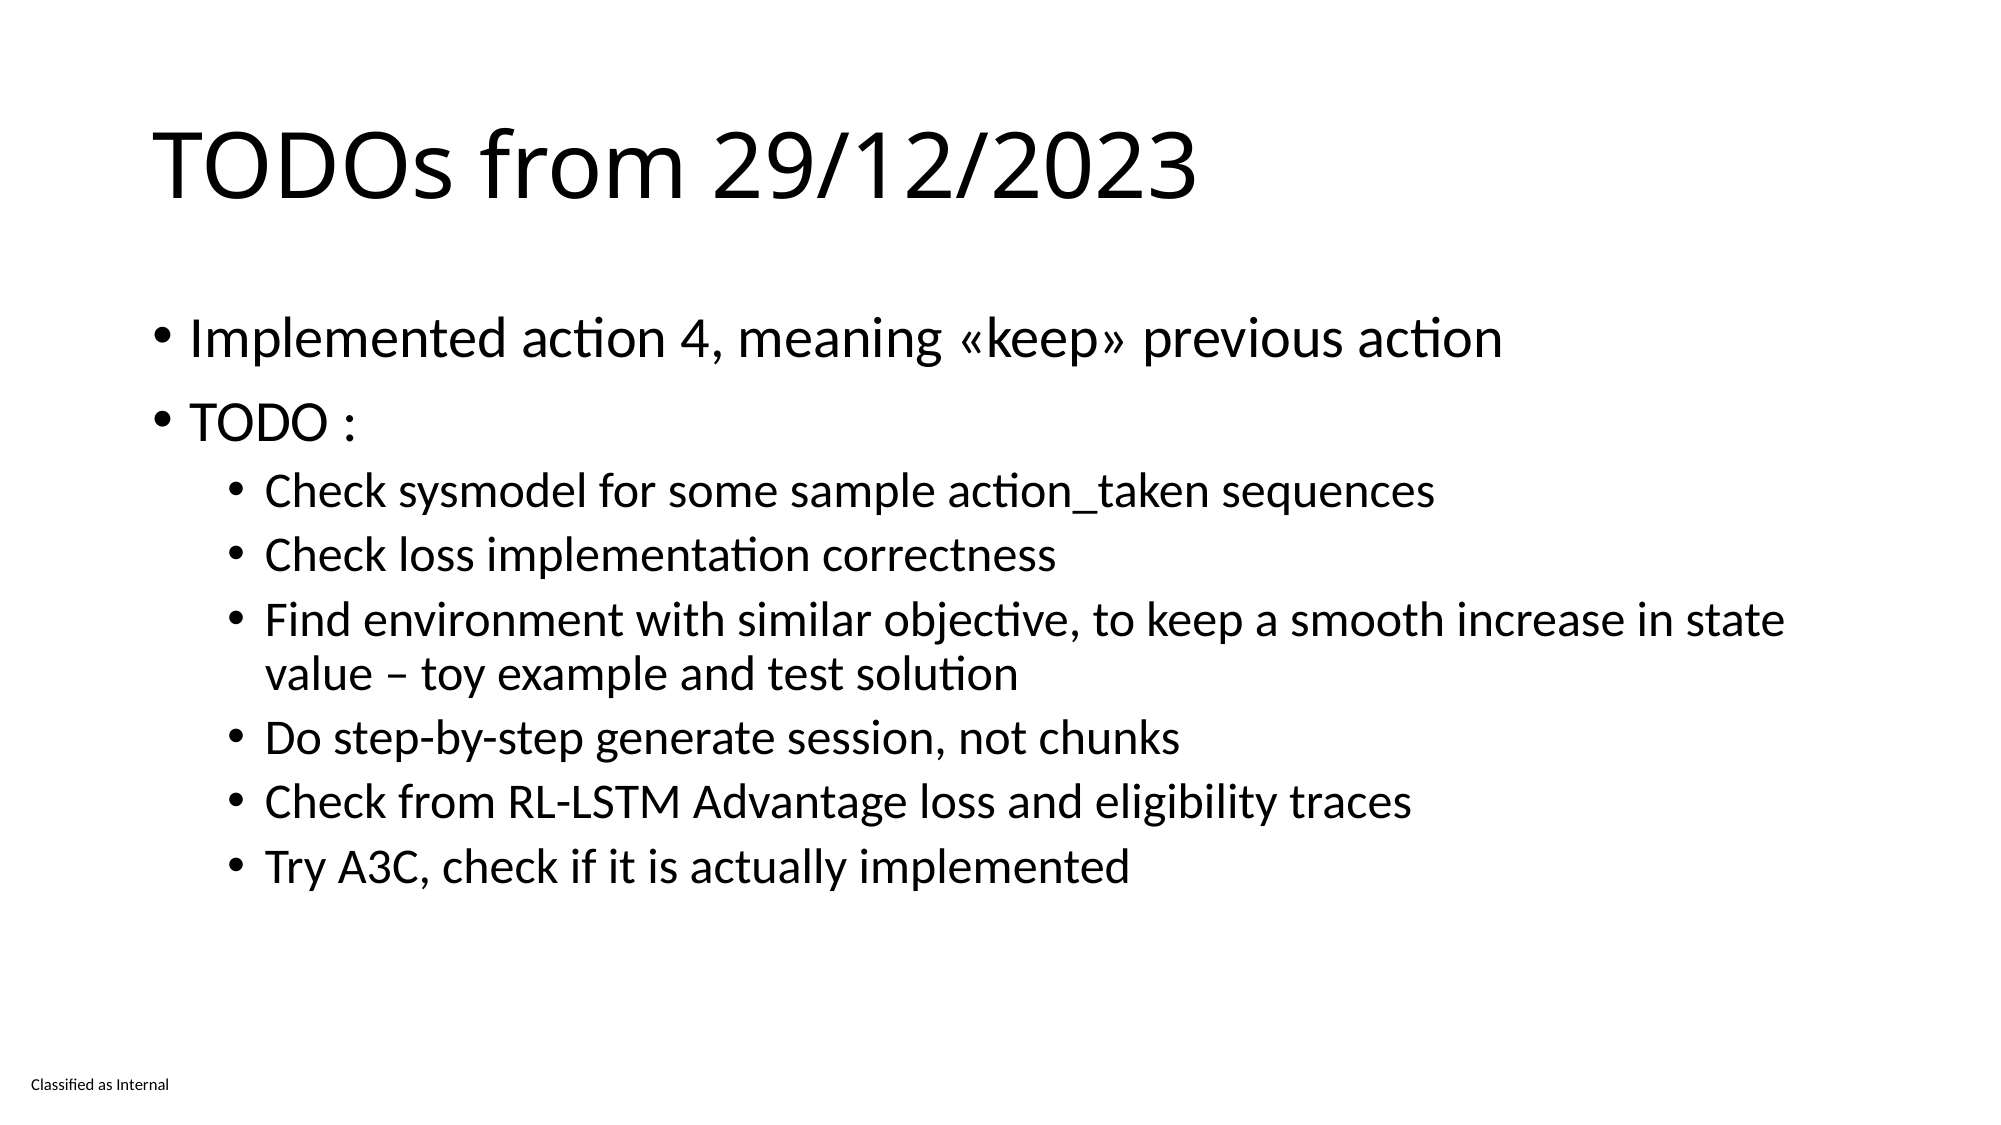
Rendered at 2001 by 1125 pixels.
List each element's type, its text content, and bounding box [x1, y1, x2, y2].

title TODOs from 29/12/2023 [137, 59, 1863, 278]
list Implemented action 4, meaning «keep» previous action TODO : Check sysmodel for some sample action_taken sequences Check loss implementation correctness Find environment with similar objective, to keep a smooth increase in state value – toy example and test solution Do step-by-step generate session, not chunks Check from RL-LSTM Advantage loss and eligibility traces Try A3C, check if it is actually implemented [137, 299, 1863, 1014]
